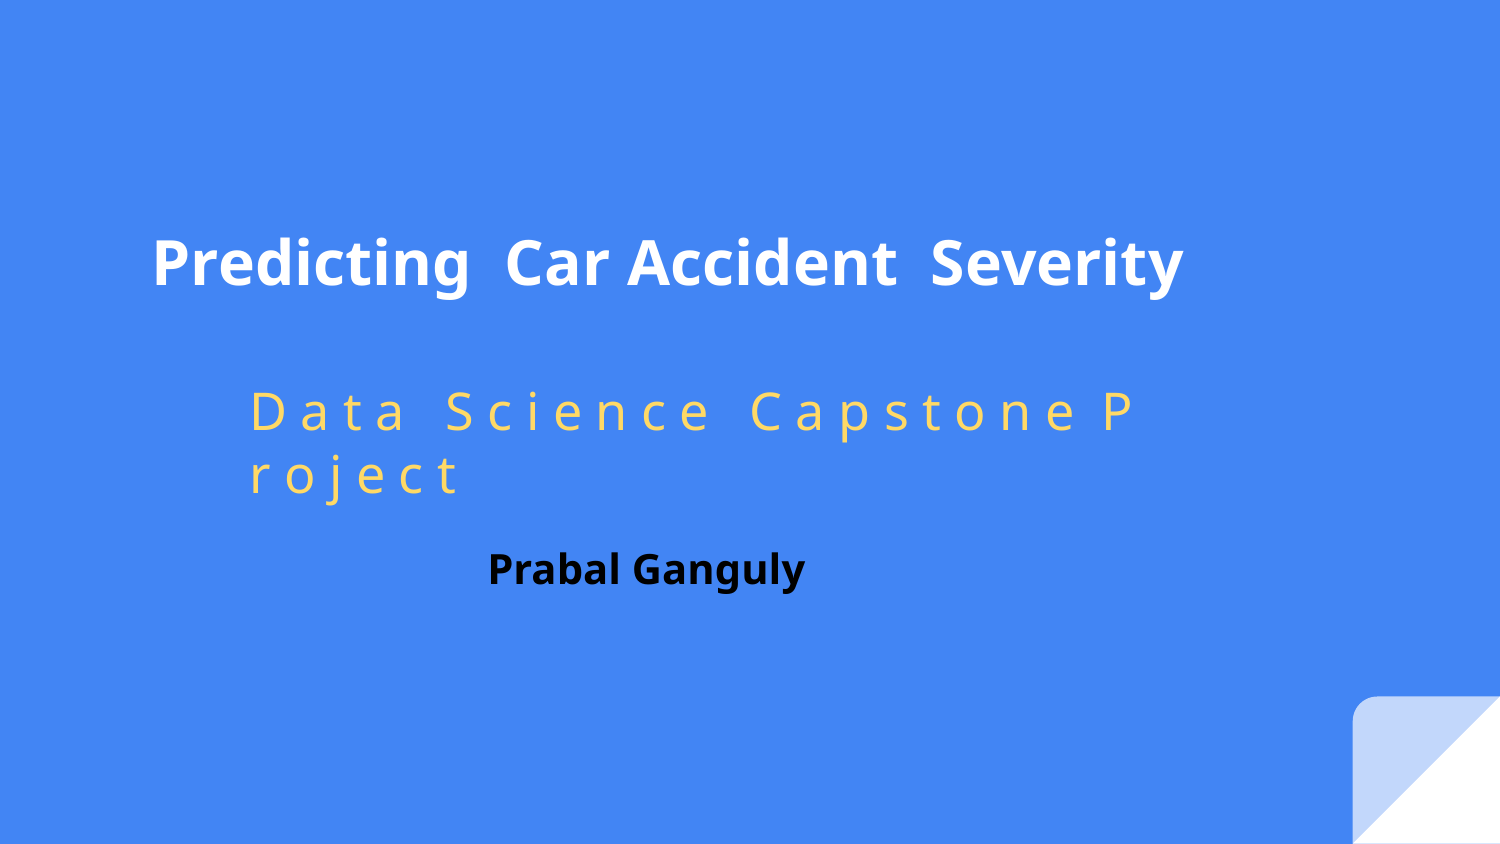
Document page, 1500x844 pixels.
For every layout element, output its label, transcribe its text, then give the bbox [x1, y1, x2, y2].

subtitle D a t a S c i e n c e C a p s t o n e P r o j e c t [234, 363, 1165, 435]
text_box Prabal Ganguly [472, 527, 998, 682]
title Predicting Car Accident Severity [0, 159, 1392, 313]
